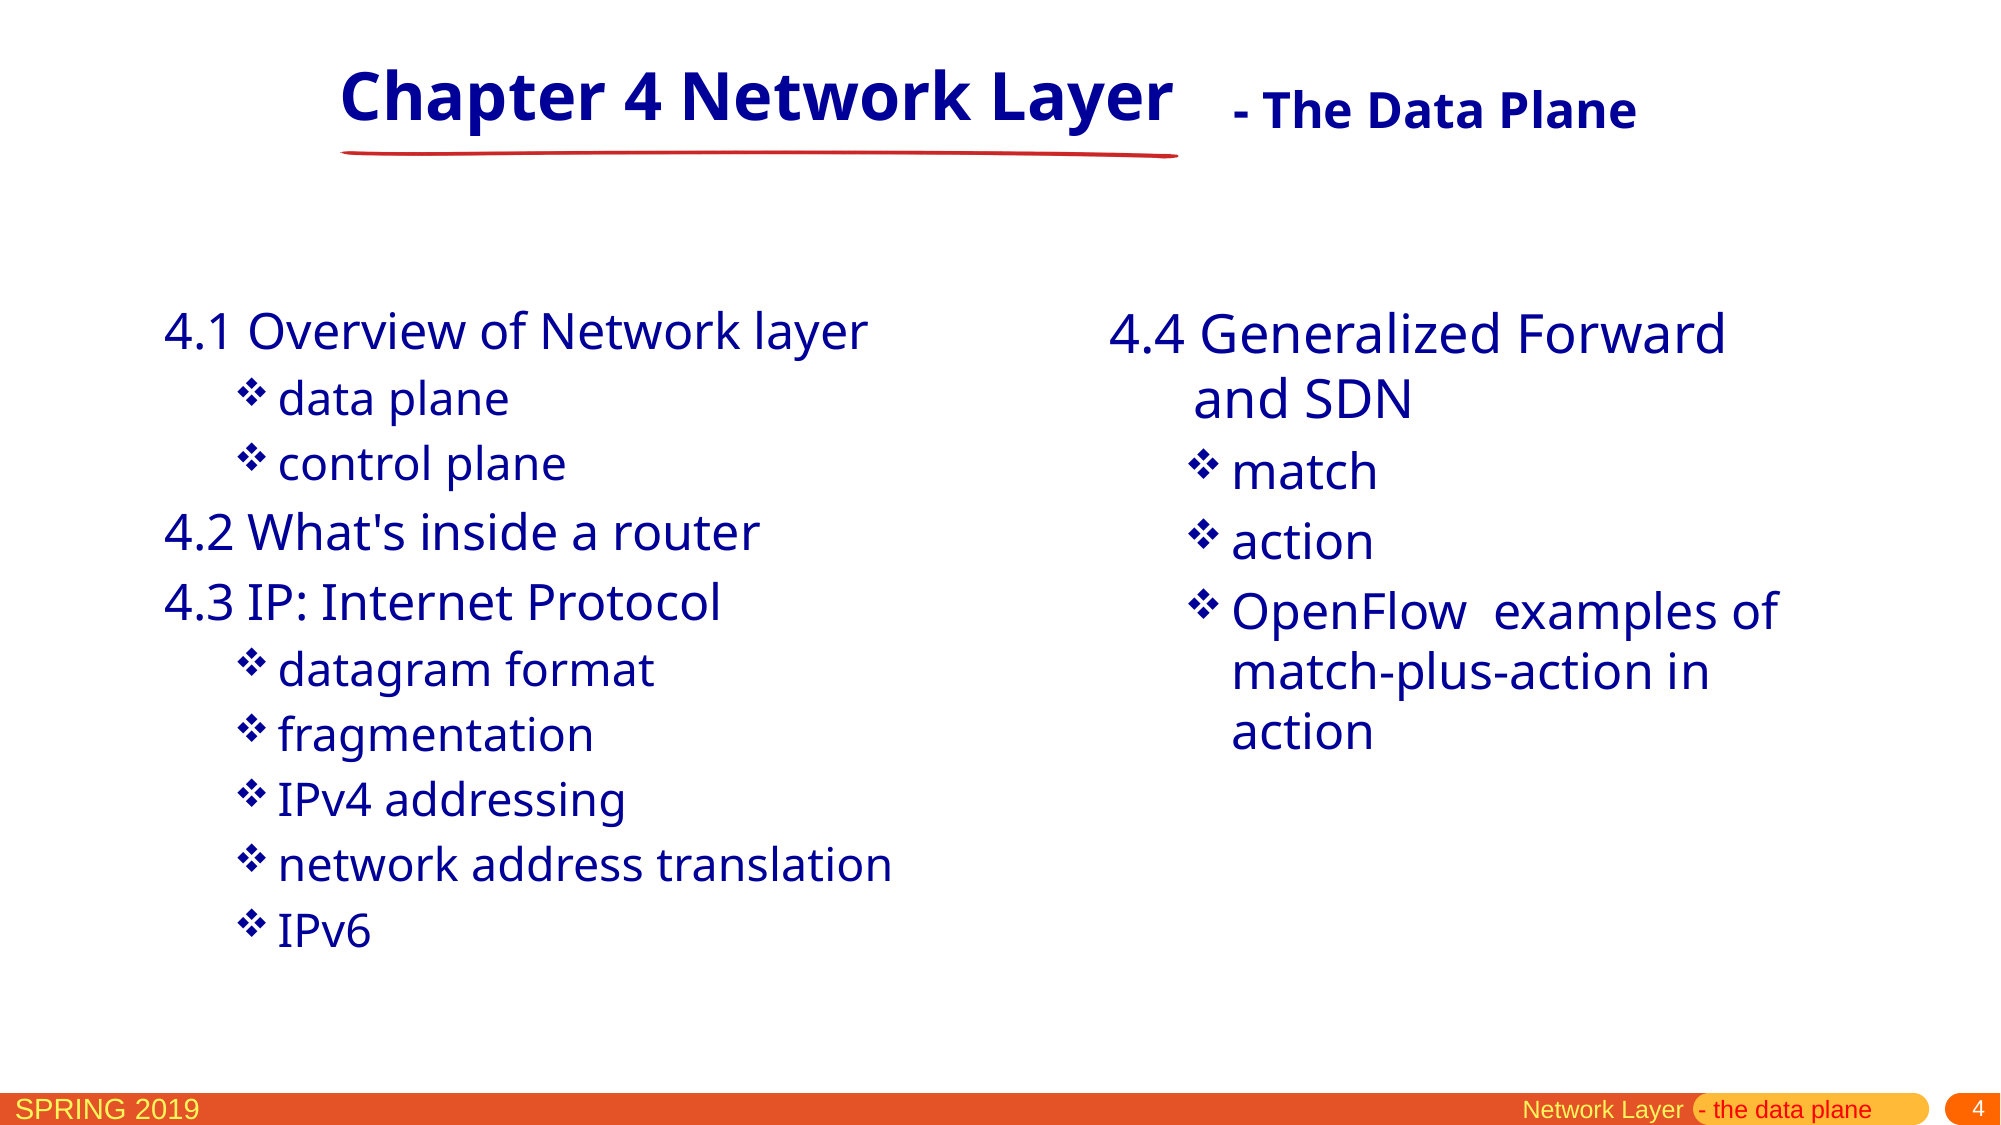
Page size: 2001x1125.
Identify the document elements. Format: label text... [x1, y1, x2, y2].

list 4.1 Overview of Network layer data plane control plane 4.2 What's inside a router 4.3 IP: Internet Protocol datagram format fragmentation IPv4 addressing network address translation IPv6 [149, 292, 1060, 969]
text_box Chapter 4 Network Layer [324, 0, 1600, 188]
text_box - The Data Plane [1218, 71, 1715, 147]
text_box 4.4 Generalized Forward and SDN match action OpenFlow examples of match-plus-action in action [1094, 292, 1839, 969]
text_box Network Layer - the data plane [1507, 1086, 2000, 1125]
picture [337, 148, 1190, 162]
